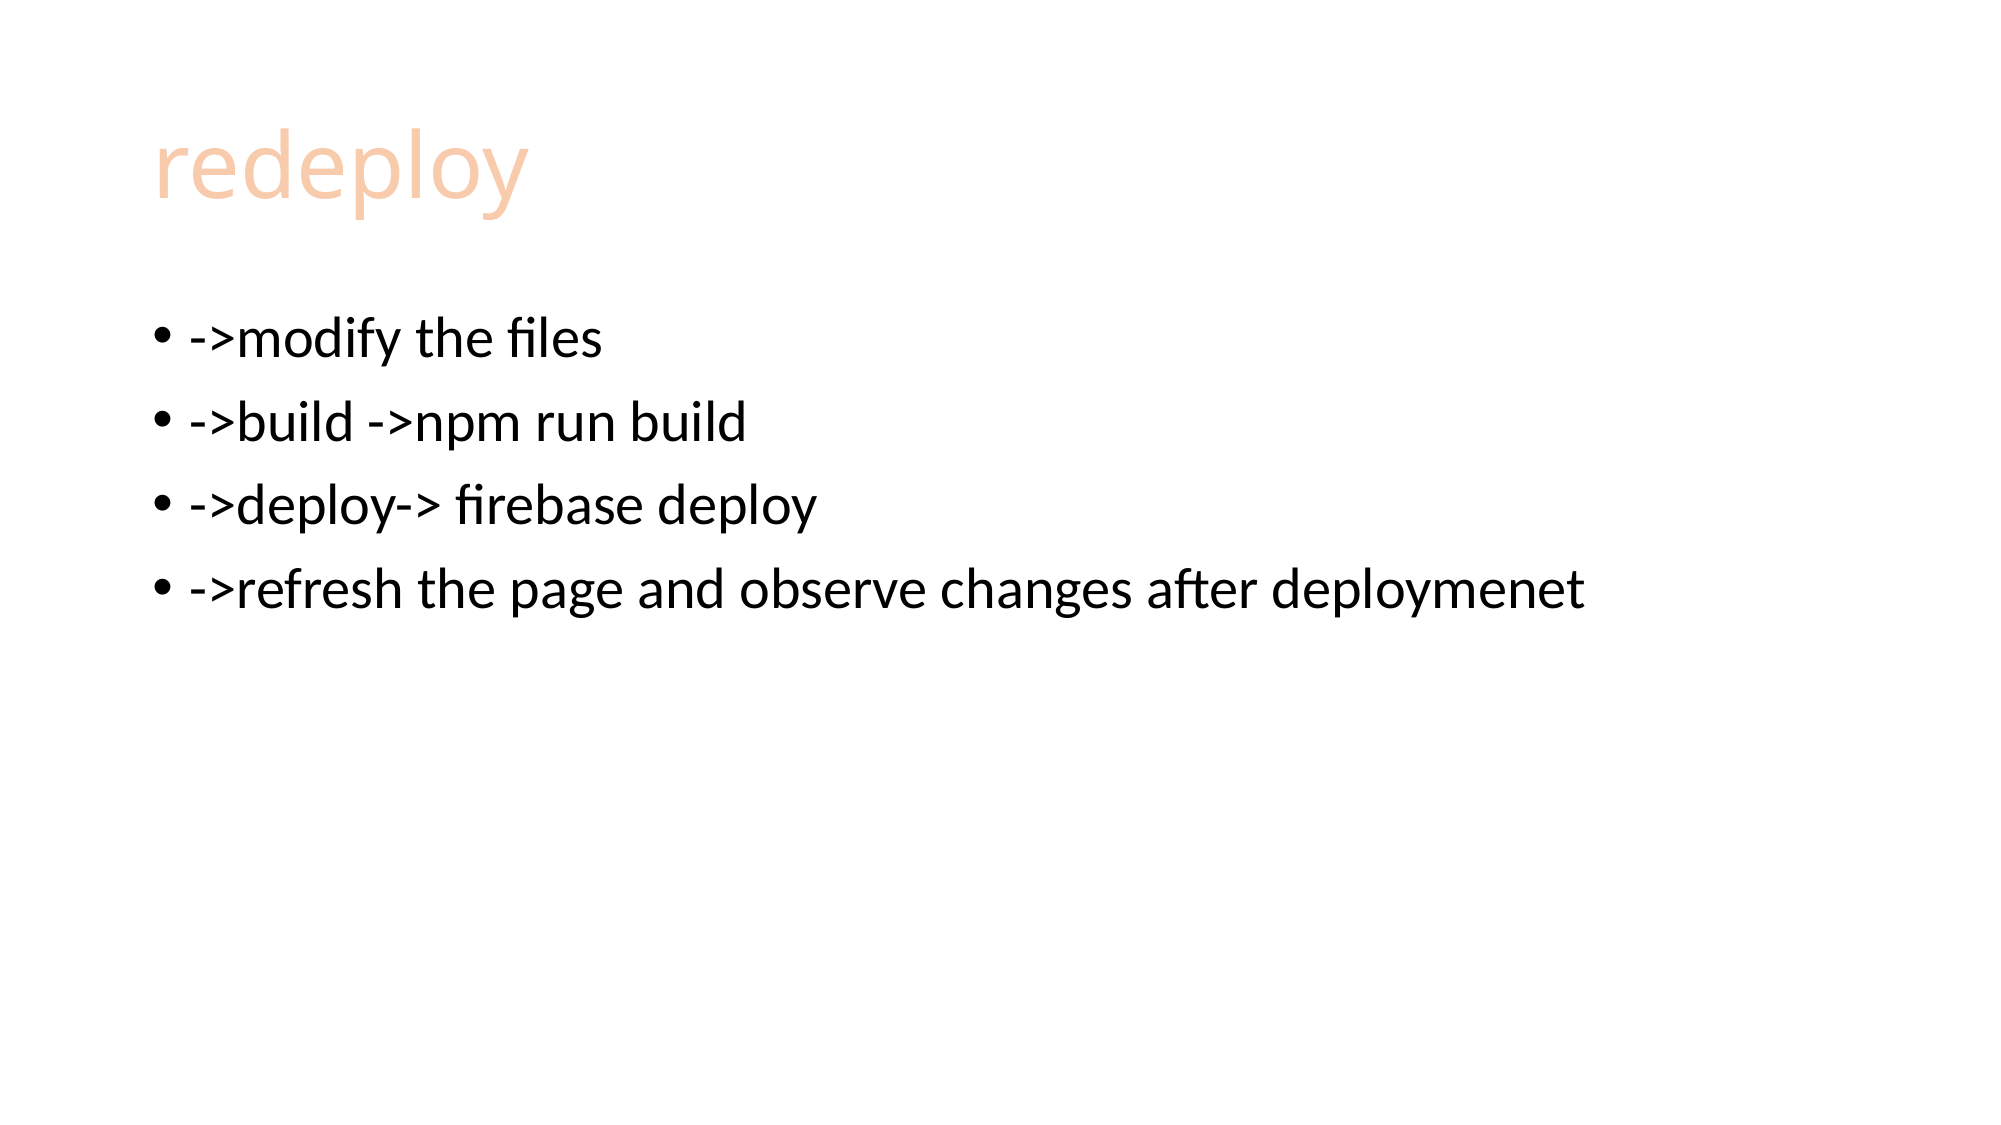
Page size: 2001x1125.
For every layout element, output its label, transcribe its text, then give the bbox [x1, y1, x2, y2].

title redeploy [137, 59, 1863, 278]
list ->modify the files ->build ->npm run build ->deploy-> firebase deploy ->refresh the page and observe changes after deploymenet [137, 299, 1863, 1014]
